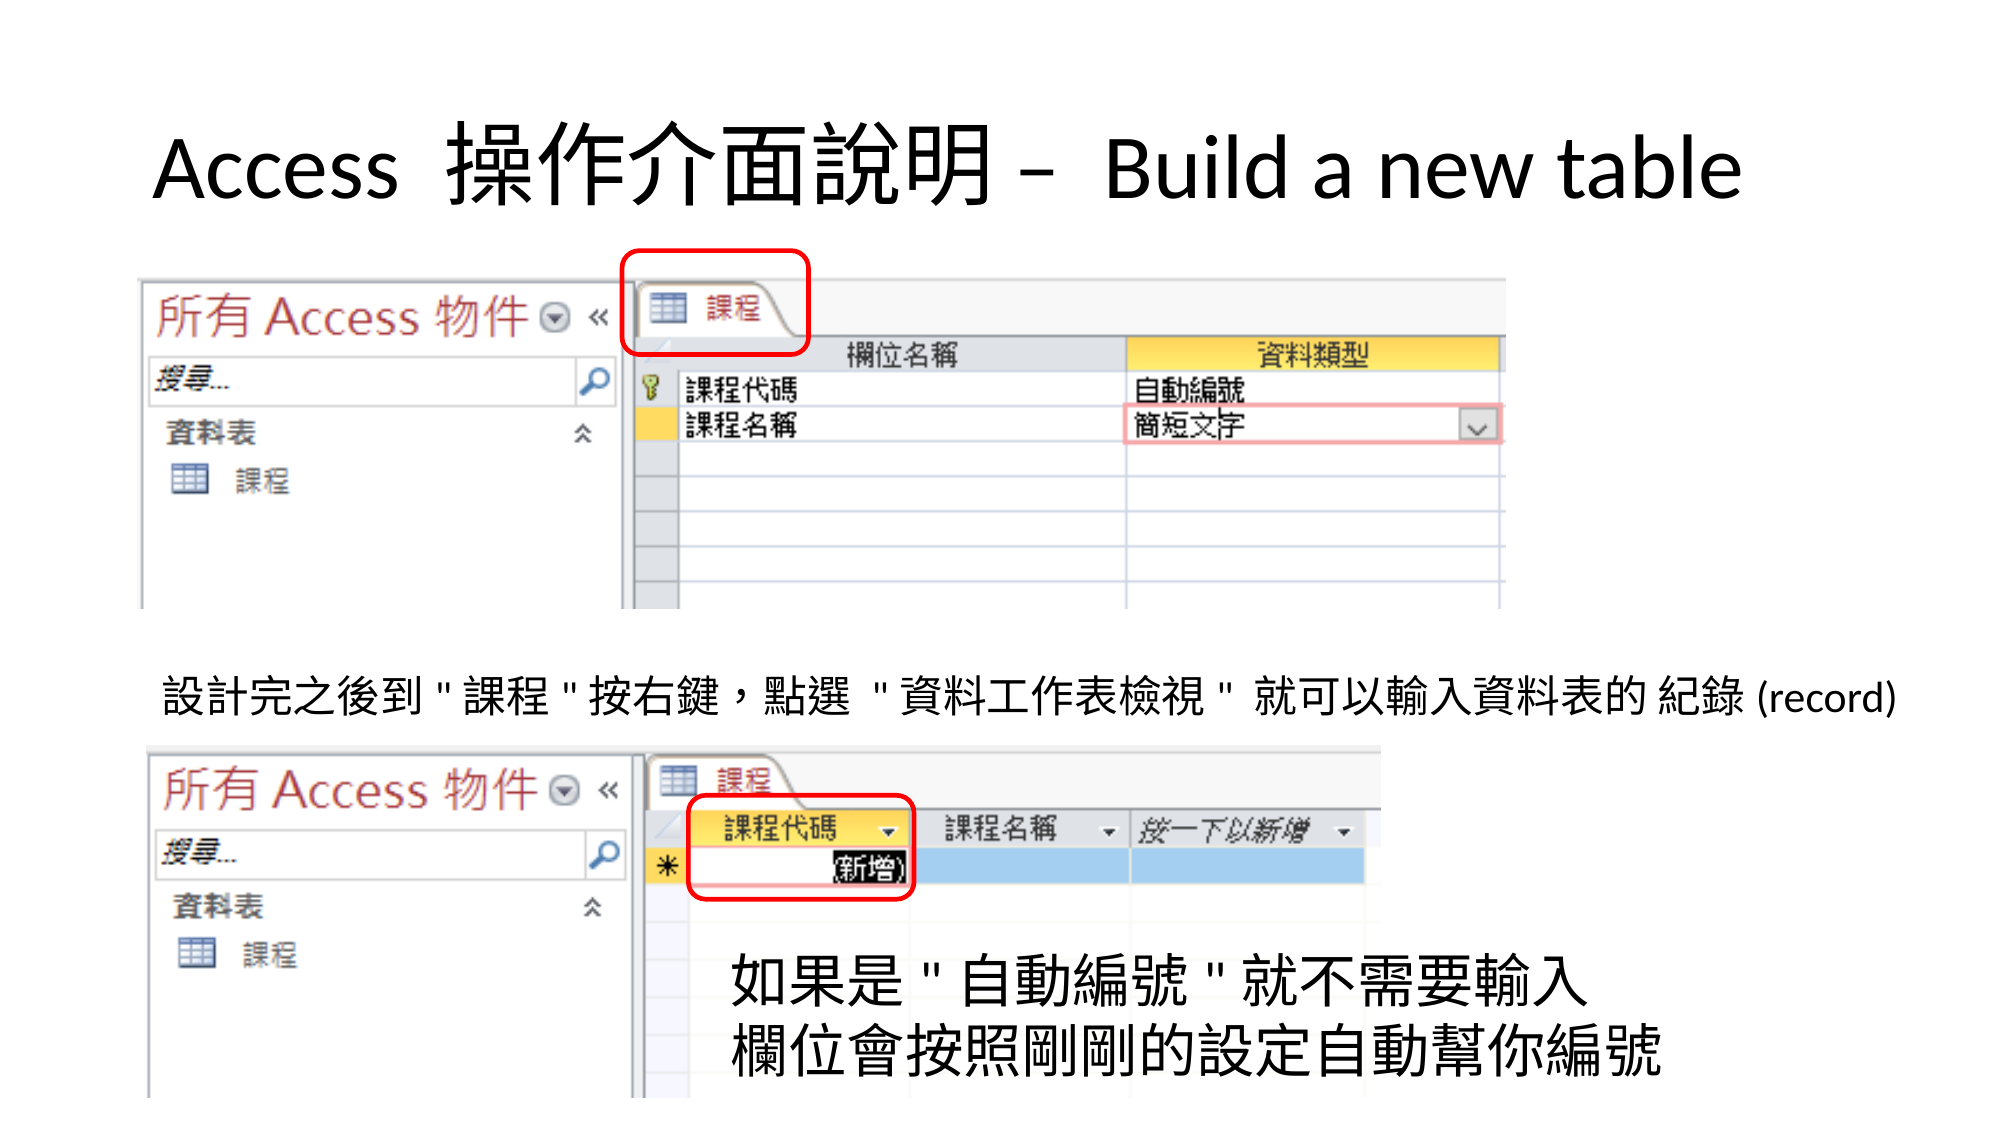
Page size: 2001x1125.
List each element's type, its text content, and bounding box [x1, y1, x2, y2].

title Access 操作介面說明 – Build a new table [137, 59, 1863, 278]
picture [137, 277, 1506, 609]
picture [146, 745, 1381, 1098]
text_box 如果是"自動編號"就不需要輸入 欄位會按照剛剛的設定自動幫你編號 [1385, 929, 1863, 1087]
text_box 設計完之後到"課程"按右鍵，點選 "資料工作表檢視" 就可以輸入資料表的 紀錄(record) [146, 654, 1923, 1098]
